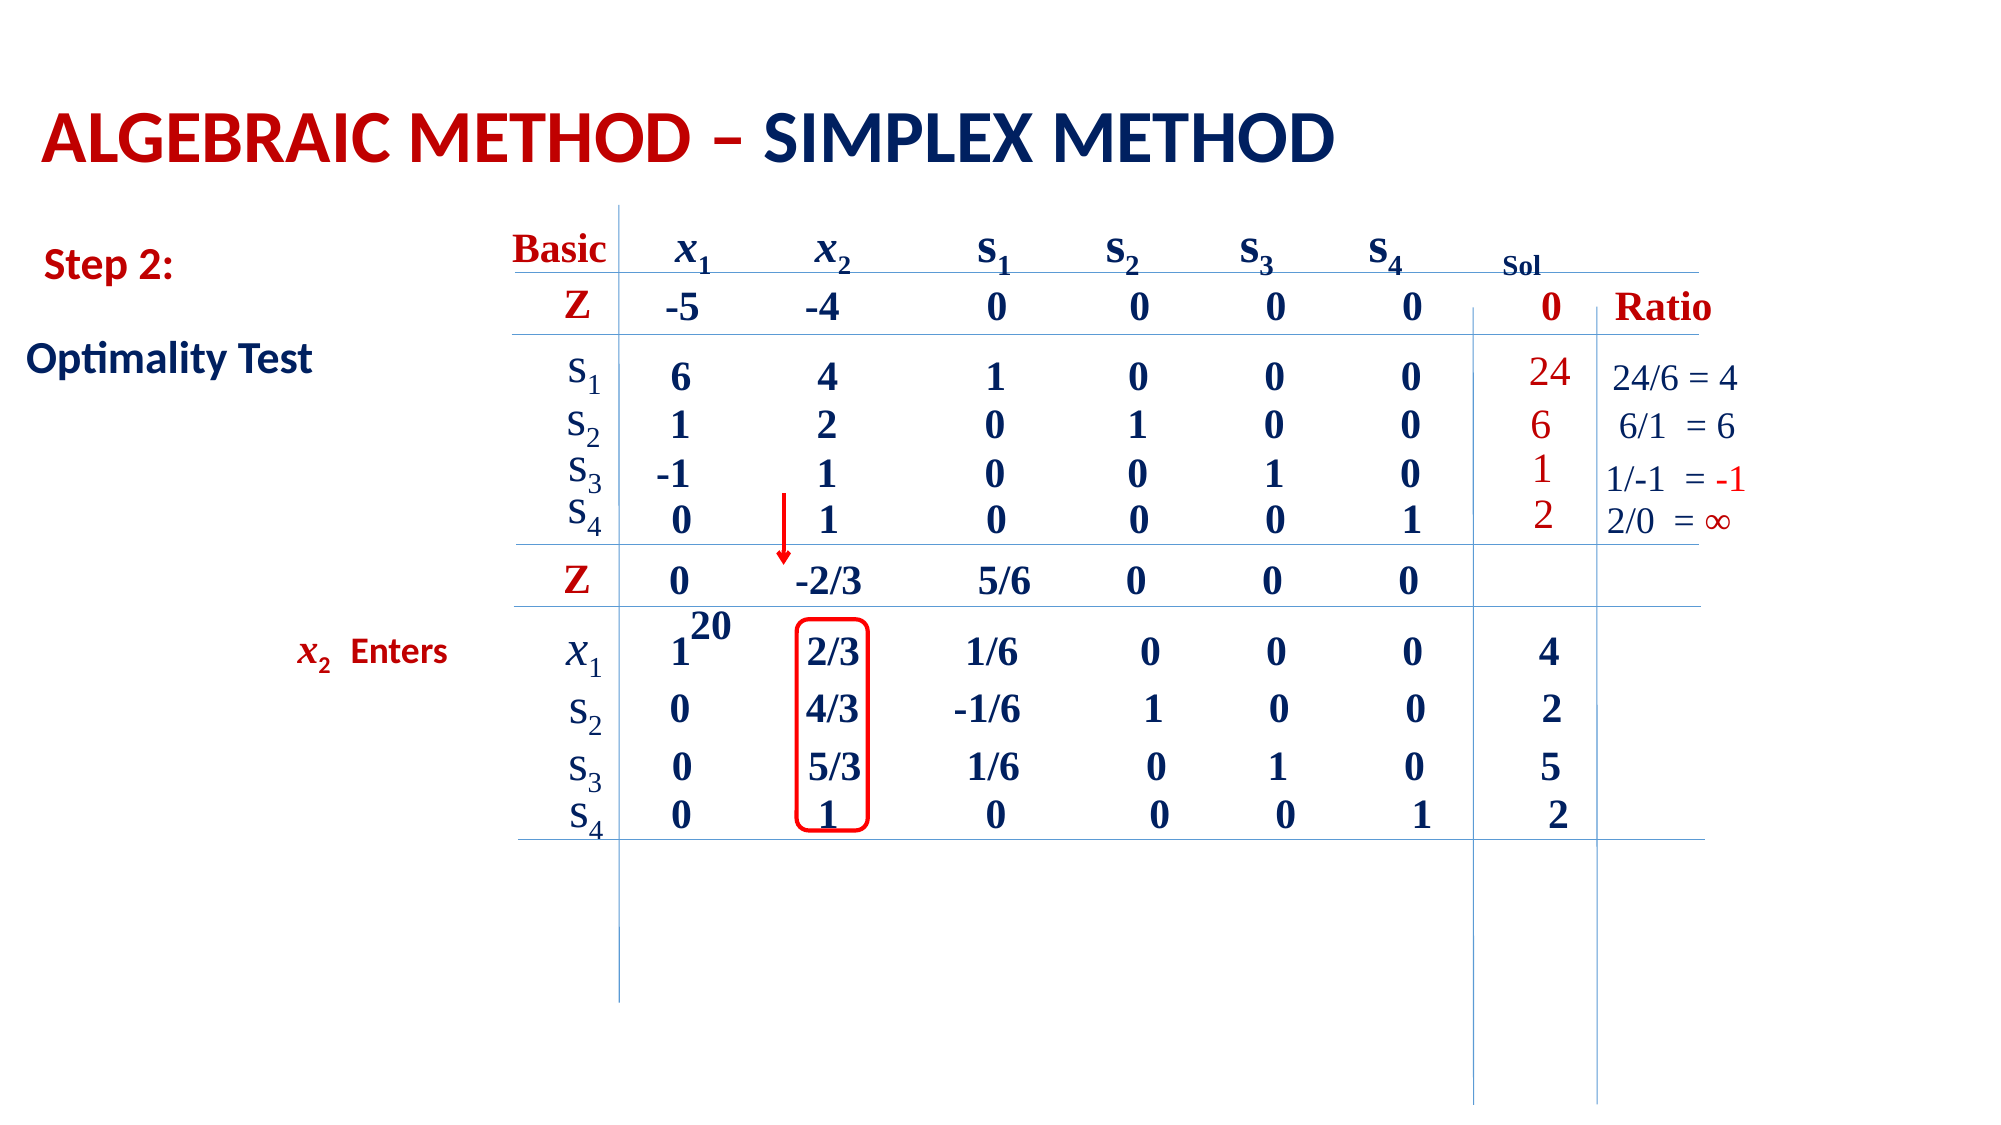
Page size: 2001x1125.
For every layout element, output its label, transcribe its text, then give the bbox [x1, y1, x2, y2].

text_box Optimality Test [11, 320, 461, 390]
text_box x2 Enters [282, 614, 489, 686]
text_box ALGEBRAIC METHOD – SIMPLEX METHOD [26, 81, 1702, 187]
text_box 1/-1 = -1 [1699, 451, 1788, 493]
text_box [497, 204, 1699, 1003]
text_box 6/1 = 6 [1699, 398, 1801, 454]
text_box 24/6 = 4 [1699, 350, 1804, 405]
text_box 2/0 = ∞ [1699, 493, 1875, 549]
text_box Ratio [1699, 276, 1738, 340]
text_box Step 2: [29, 226, 497, 297]
